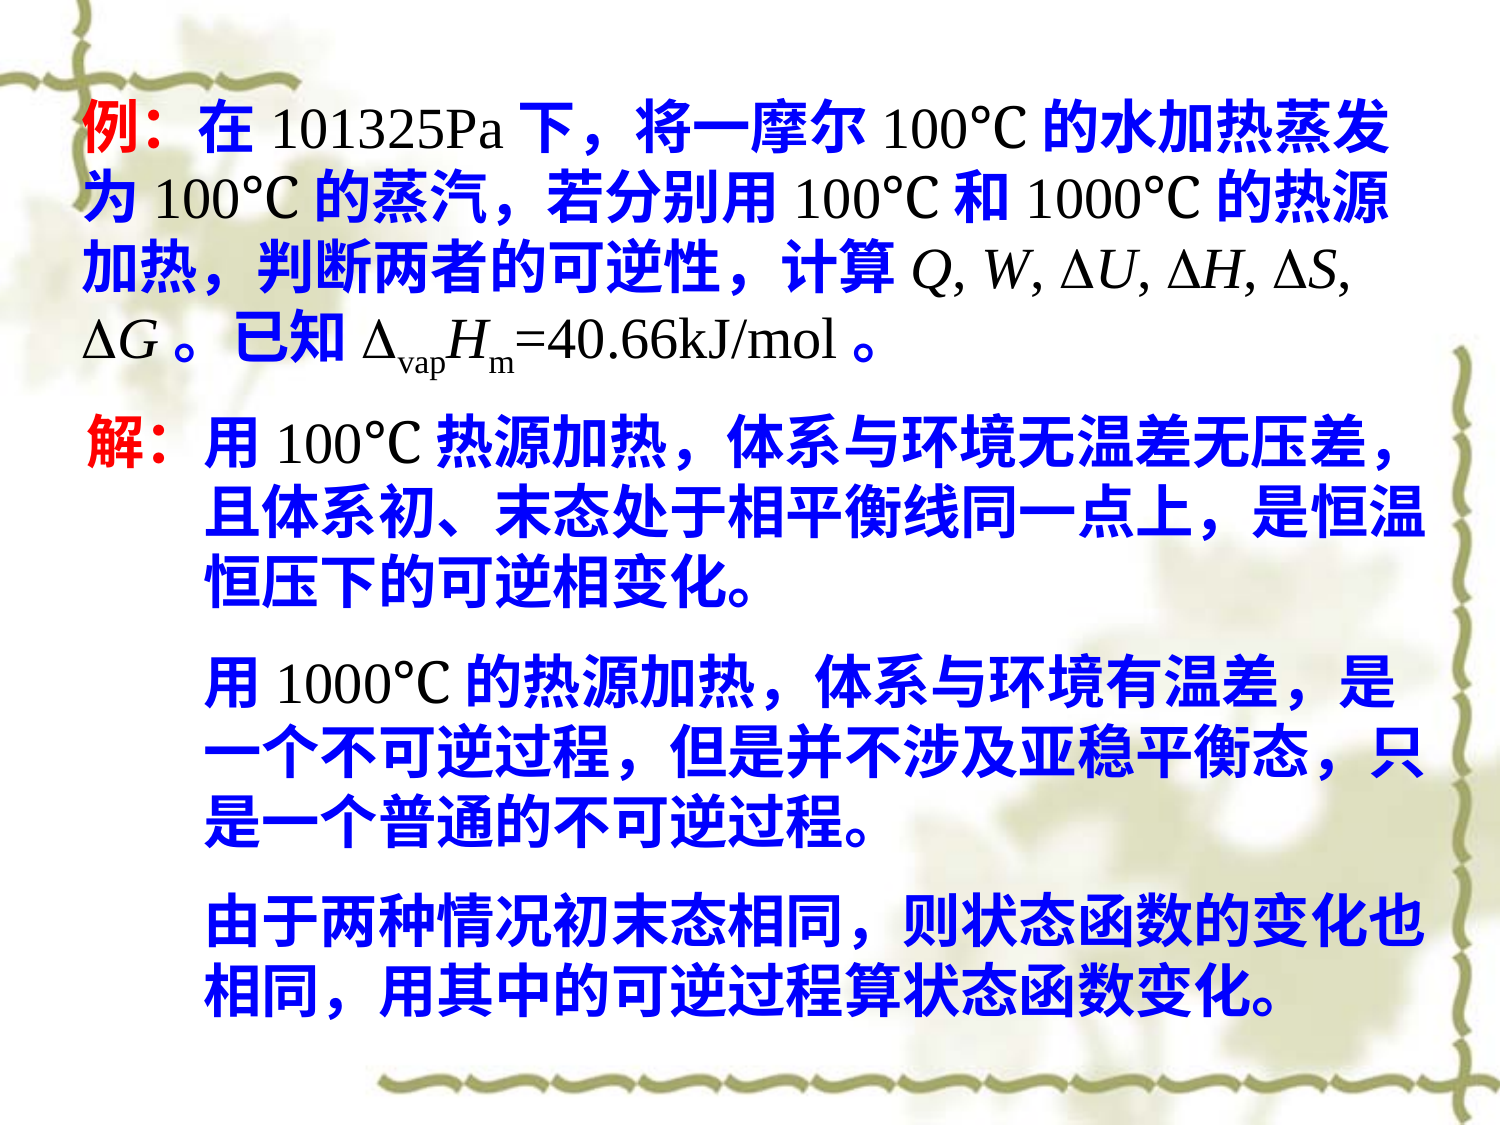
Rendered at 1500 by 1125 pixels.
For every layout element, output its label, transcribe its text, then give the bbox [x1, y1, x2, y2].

text_box 解： [71, 398, 188, 553]
picture [0, 0, 1500, 1125]
text_box 用100℃热源加热，体系与环境无温差无压差，且体系初、末态处于相平衡线同一点上，是恒温恒压下的可逆相变化。 用1000℃的热源加热，体系与环境有温差，是一个不可逆过程，但是并不涉及亚稳平衡态，只是一个普通的不可逆过程。 由于两种情况初末态相同，则状态函数的变化也相同，用其中的可逆过程算状态函数变化。 [188, 398, 1444, 1032]
text_box 例：在101325Pa下，将一摩尔100℃的水加热蒸发为100℃的蒸汽，若分别用100℃和1000℃的热源加热，判断两者的可逆性，计算Q, W, DU, DH, DS, DG。已知DvapHm=40.66kJ/mol。 [66, 83, 1444, 388]
